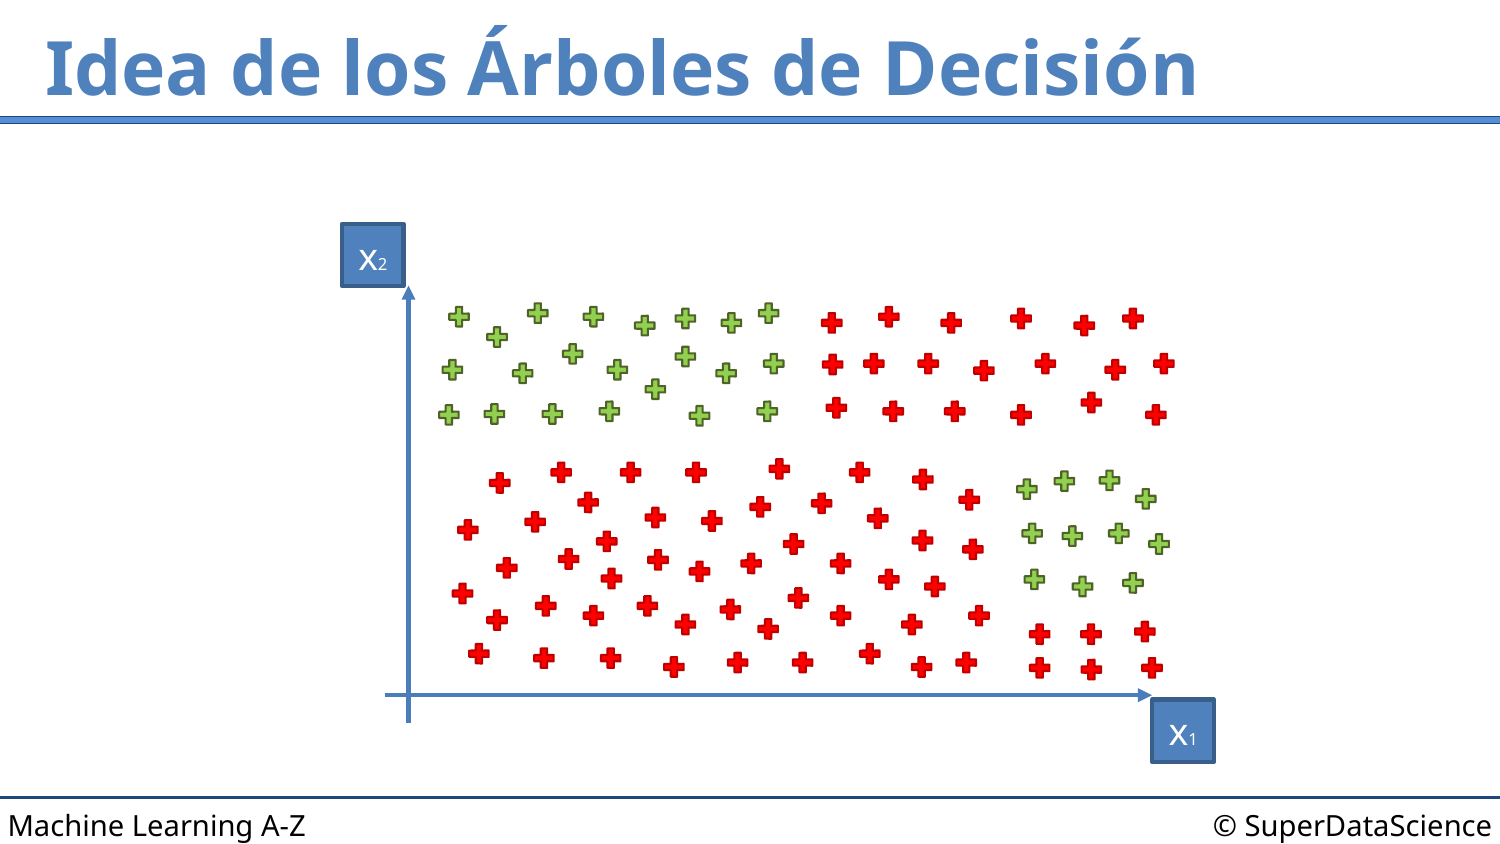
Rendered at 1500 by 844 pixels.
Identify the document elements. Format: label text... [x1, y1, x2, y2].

text_box [1099, 470, 1120, 491]
text_box [1135, 489, 1156, 509]
text_box [675, 346, 696, 367]
text_box [1029, 658, 1050, 678]
text_box [821, 313, 842, 333]
text_box [1146, 405, 1166, 425]
text_box [497, 558, 517, 578]
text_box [1152, 699, 1215, 763]
text_box [721, 313, 742, 333]
text_box [675, 308, 696, 329]
text_box [864, 353, 884, 374]
text_box [634, 315, 655, 336]
text_box [607, 359, 628, 380]
text_box [1135, 621, 1155, 642]
text_box [487, 327, 507, 347]
text_box [1081, 624, 1101, 644]
text_box [542, 404, 563, 424]
text_box [969, 605, 989, 626]
text_box [664, 657, 684, 677]
text_box [902, 614, 922, 635]
text_box [750, 497, 771, 517]
text_box [911, 657, 932, 677]
text_box [913, 469, 933, 490]
text_box [599, 401, 620, 422]
text_box [551, 462, 571, 483]
text_box [1105, 359, 1126, 380]
text_box [811, 493, 832, 514]
text_box [763, 353, 784, 374]
text_box [442, 359, 463, 380]
text_box [452, 583, 473, 604]
text_box [830, 605, 851, 626]
title Idea de los Árboles de Decisión [36, 11, 1463, 135]
text_box [439, 405, 459, 425]
text_box [974, 360, 994, 381]
text_box [534, 648, 554, 668]
text_box [689, 561, 710, 582]
text_box [758, 303, 779, 323]
text_box [769, 459, 790, 479]
text_box [879, 306, 899, 327]
text_box [458, 520, 478, 540]
text_box [1062, 526, 1083, 546]
text_box [675, 614, 696, 635]
text_box [860, 643, 880, 664]
text_box [596, 531, 617, 552]
text_box [535, 596, 556, 616]
text_box [1074, 315, 1095, 336]
text_box [512, 363, 533, 384]
text_box [583, 605, 604, 626]
text_box [1011, 405, 1031, 425]
text_box [757, 401, 777, 422]
text_box [963, 539, 983, 560]
text_box [959, 489, 980, 510]
text_box [883, 401, 904, 422]
text_box [944, 401, 965, 422]
text_box [686, 462, 706, 483]
text_box [918, 353, 938, 374]
text_box [1011, 308, 1031, 329]
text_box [341, 223, 404, 287]
text_box [645, 379, 666, 400]
text_box [578, 492, 598, 513]
text_box [788, 588, 809, 608]
text_box [583, 306, 604, 327]
text_box [1149, 534, 1169, 554]
text_box [1081, 659, 1102, 680]
text_box [879, 569, 899, 590]
text_box [469, 643, 489, 664]
text_box [489, 473, 510, 493]
text_box [402, 285, 415, 695]
text_box [912, 530, 933, 551]
text_box [484, 404, 505, 424]
text_box [925, 576, 945, 597]
text_box [741, 553, 761, 574]
text_box [822, 354, 843, 375]
text_box [645, 507, 666, 528]
text_box [527, 303, 548, 323]
text_box [1024, 569, 1045, 590]
text_box [849, 462, 870, 483]
text_box [1108, 523, 1129, 544]
text_box [758, 619, 778, 639]
text_box [1142, 658, 1162, 678]
text_box [1035, 353, 1056, 374]
text_box [637, 596, 658, 616]
text_box [792, 652, 813, 673]
text_box [620, 462, 641, 483]
text_box [601, 568, 622, 589]
text_box [956, 652, 977, 673]
text_box [941, 313, 961, 333]
text_box [830, 553, 851, 574]
text_box [600, 648, 621, 668]
text_box [716, 363, 736, 384]
text_box [1029, 624, 1050, 644]
text_box [720, 599, 741, 620]
text_box [525, 512, 545, 532]
text_box [384, 688, 1152, 702]
text_box [689, 405, 710, 426]
text_box [1017, 479, 1037, 499]
text_box [727, 652, 748, 673]
text_box [1072, 576, 1093, 597]
text_box [1123, 573, 1143, 593]
text_box [1154, 353, 1174, 374]
text_box [1022, 523, 1042, 544]
text_box [1081, 392, 1102, 413]
text_box [449, 306, 469, 327]
text_box [648, 550, 668, 570]
text_box [1123, 308, 1143, 329]
text_box [558, 549, 579, 569]
text_box [487, 610, 507, 630]
text_box [562, 344, 583, 364]
text_box [867, 508, 888, 529]
text_box [1054, 471, 1075, 491]
text_box [702, 511, 722, 531]
text_box [826, 397, 847, 418]
text_box [783, 534, 804, 554]
